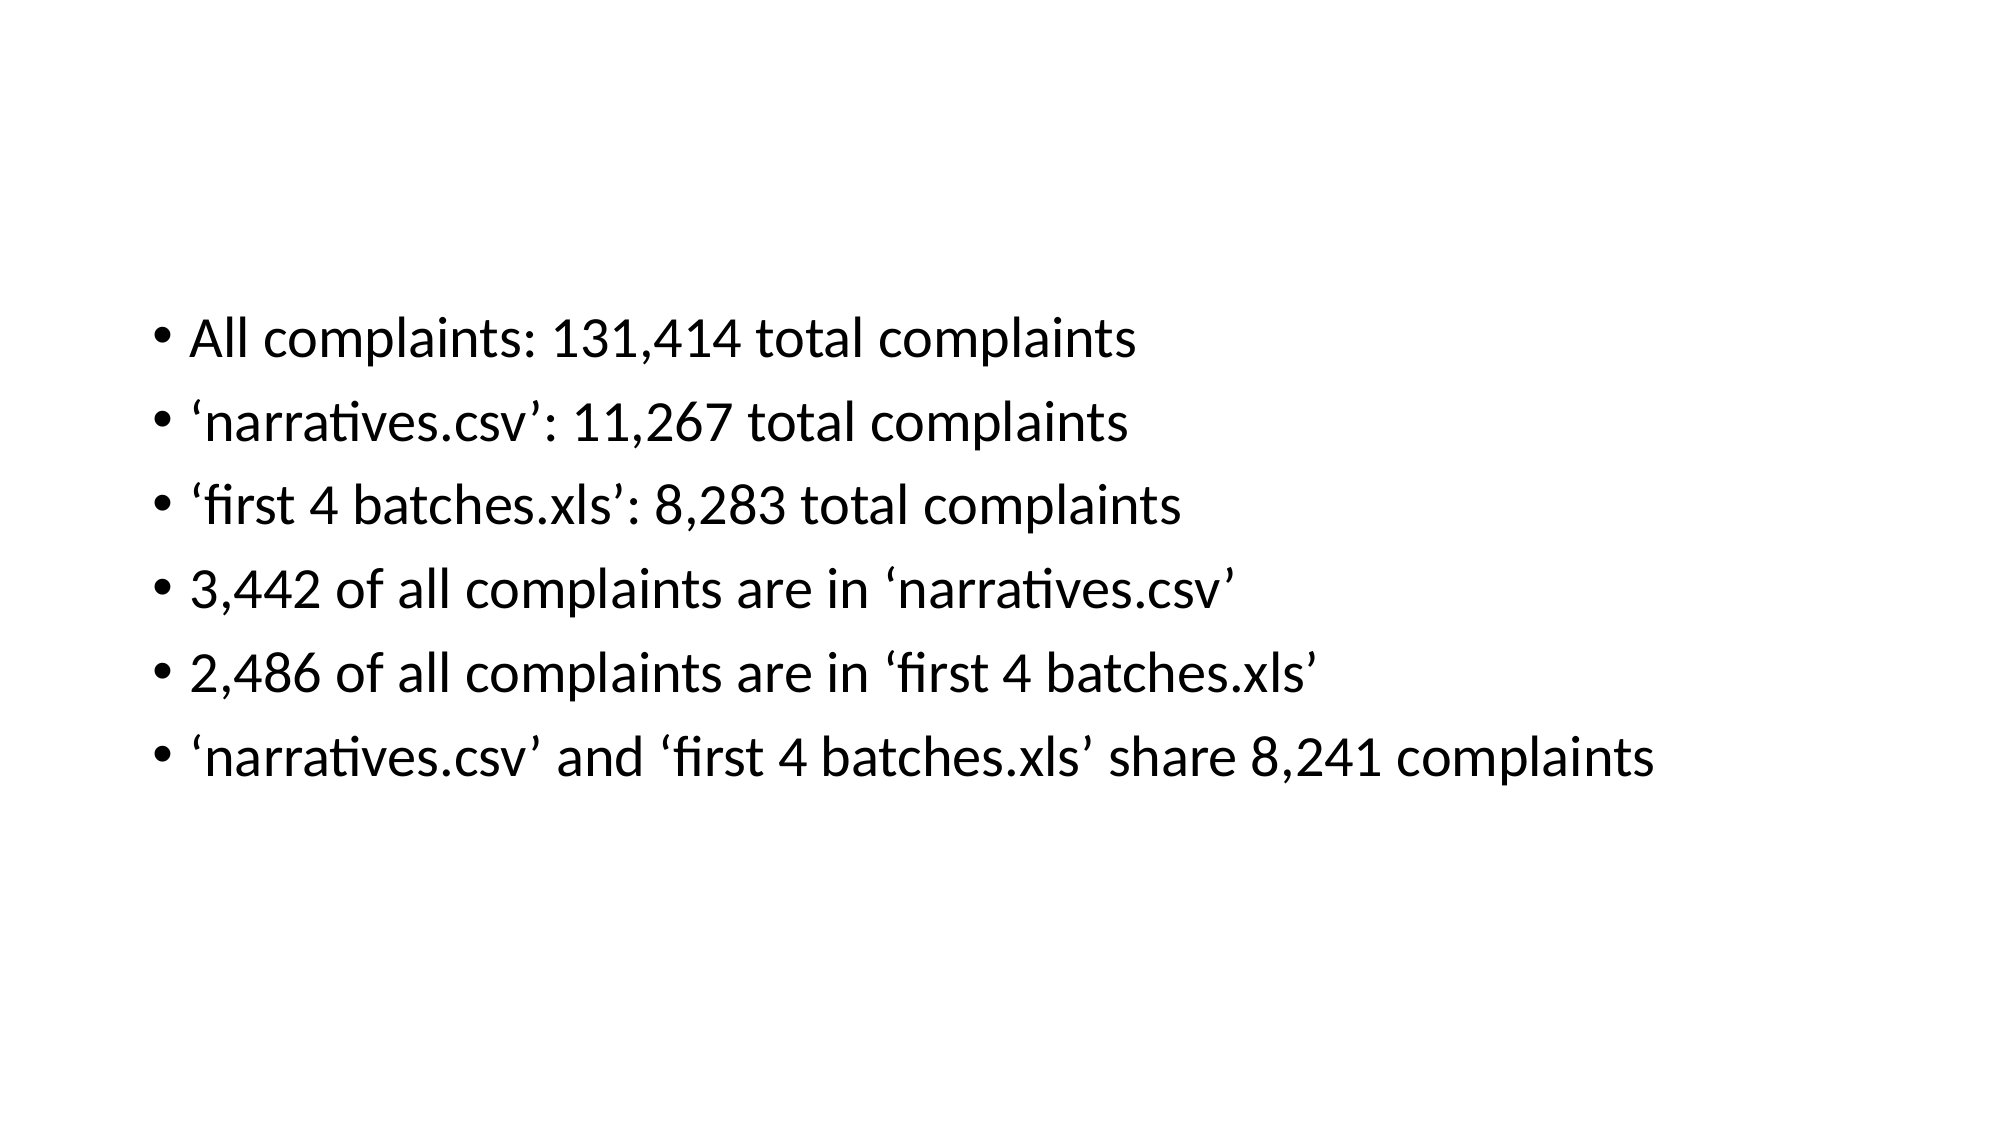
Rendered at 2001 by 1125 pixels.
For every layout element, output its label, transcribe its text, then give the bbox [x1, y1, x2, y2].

list All complaints: 131,414 total complaints ‘narratives.csv’: 11,267 total complaints ‘first 4 batches.xls’: 8,283 total complaints 3,442 of all complaints are in ‘narratives.csv’ 2,486 of all complaints are in ‘first 4 batches.xls’ ‘narratives.csv’ and ‘first 4 batches.xls’ share 8,241 complaints [137, 299, 1863, 1014]
